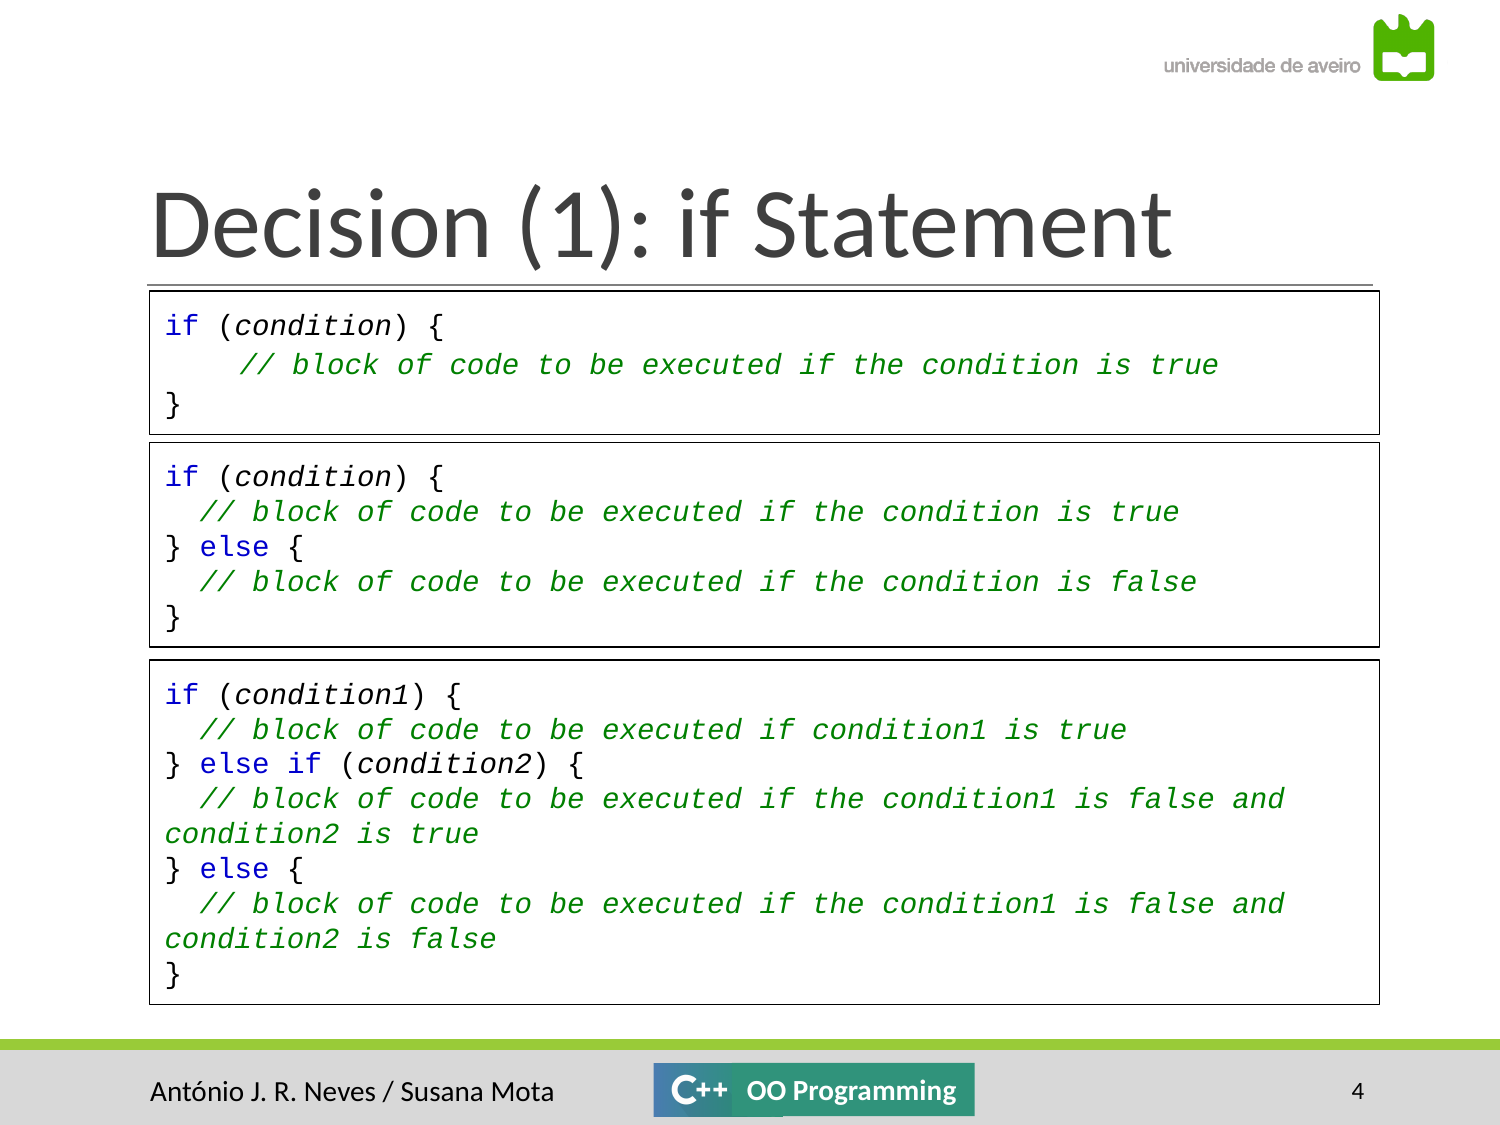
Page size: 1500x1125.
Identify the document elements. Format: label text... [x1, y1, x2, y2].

text_box if (condition) { // block of code to be executed if the condition is true } else { // block of code to be executed if the condition is false } [149, 442, 1380, 648]
title Decision (1): if Statement [135, 47, 1373, 285]
picture [1163, 14, 1448, 82]
text_box if (condition) { // block of code to be executed if the condition is true } [149, 291, 1380, 435]
text_box if (condition1) { // block of code to be executed if condition1 is true } else if (condition2) { // block of code to be executed if the condition1 is false and condition2 is true } else { // block of code to be executed if the condition1 is false and condition2 is false } [149, 659, 1380, 1005]
slide_number ‹#› [1218, 1059, 1380, 1120]
picture [653, 1063, 731, 1117]
